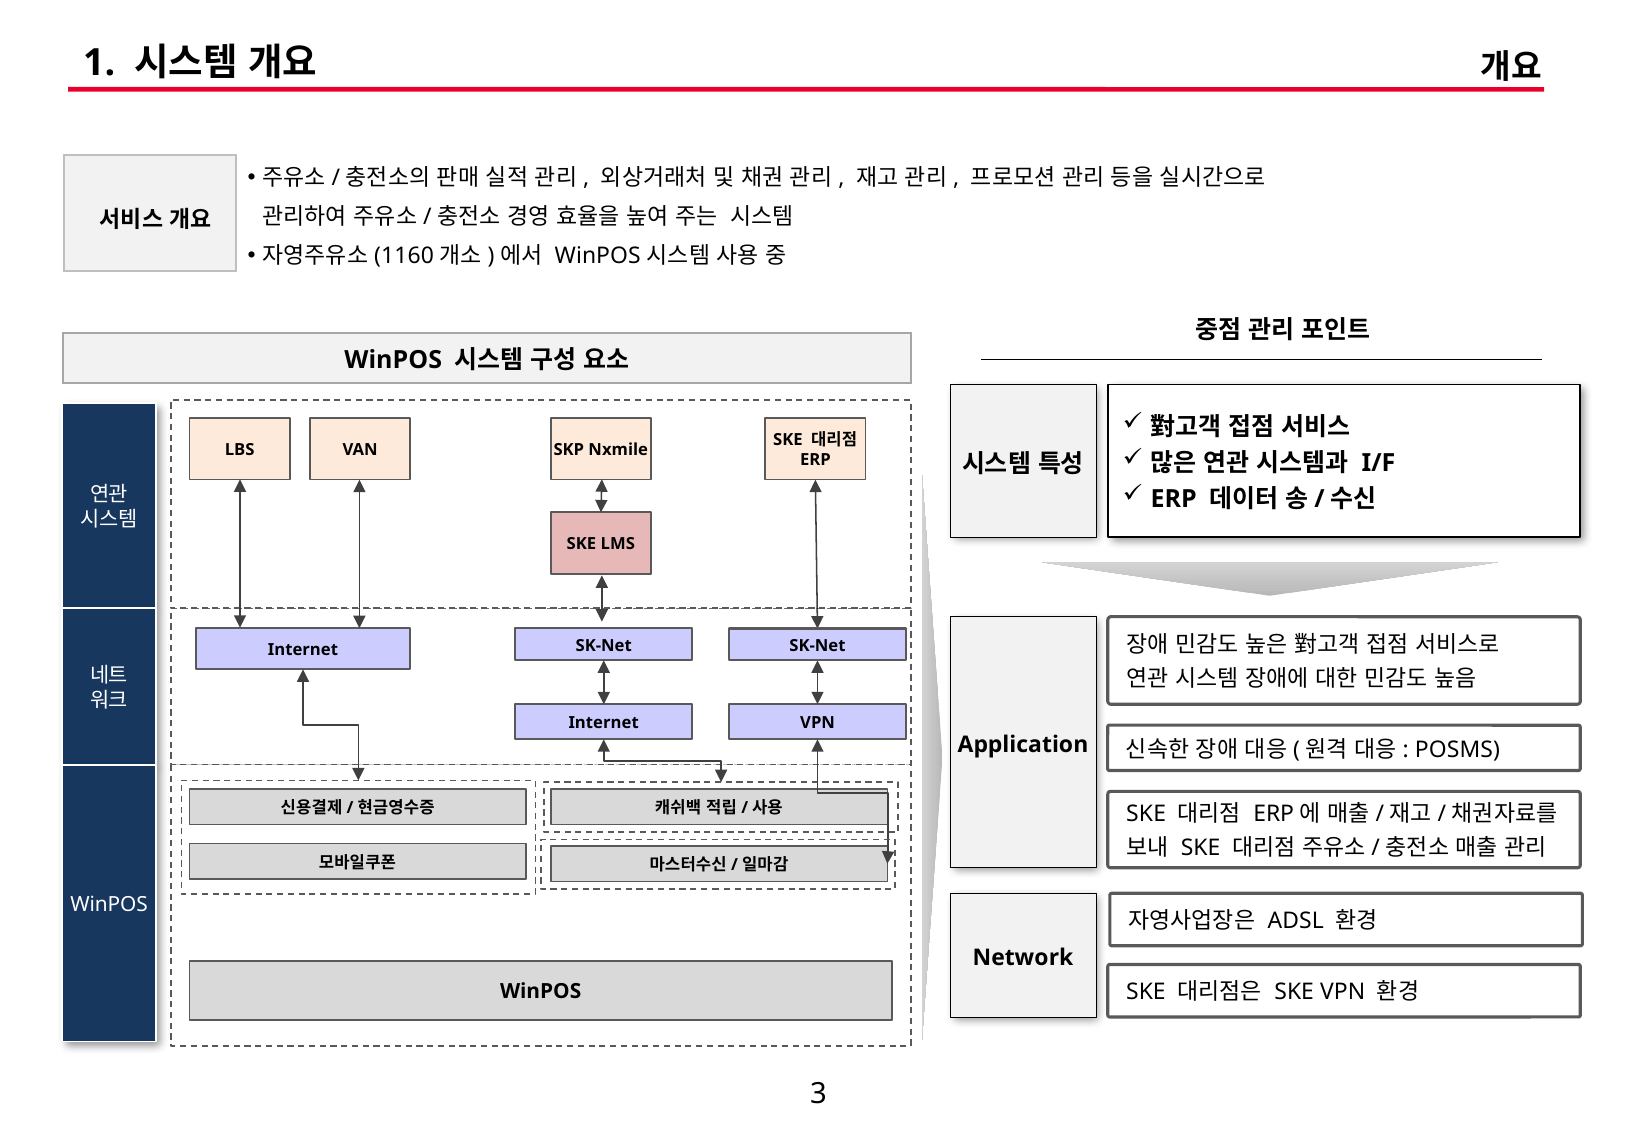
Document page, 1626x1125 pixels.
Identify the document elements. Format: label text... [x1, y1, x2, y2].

text_box VAN [309, 417, 411, 480]
text_box [304, 609, 817, 765]
text_box WinPOS [61, 764, 157, 1042]
text_box 신속한 장애 대응(원격 대응: POSMS) [1107, 725, 1581, 771]
text_box Internet [195, 628, 411, 670]
text_box 시스템 특성 [950, 384, 1096, 537]
text_box [540, 839, 895, 890]
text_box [790, 766, 915, 837]
text_box [818, 608, 912, 764]
text_box [170, 764, 911, 1046]
text_box 자영사업장은 ADSL 환경 [1109, 893, 1583, 946]
text_box [170, 399, 911, 609]
text_box Network [950, 893, 1096, 1017]
text_box [171, 609, 358, 765]
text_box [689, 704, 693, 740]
text_box [544, 782, 785, 832]
text_box Application [950, 616, 1096, 868]
text_box 네트 워크 [61, 608, 157, 764]
text_box 주유소/충전소의 판매 실적 관리, 외상거래처 및 채권 관리, 재고 관리, 프로모션 관리 등을 실시간으로 관리하여 주유소/충전소 경영 효율을 높여 주는 시스템 자영주유소(1160개소)에서 WinPOS시스템 사용 중 [232, 143, 1589, 276]
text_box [275, 696, 387, 753]
text_box WinPOS [189, 960, 892, 1020]
text_box LBS [189, 417, 290, 480]
text_box SKE 대리점은 SKE VPN 환경 [1107, 964, 1581, 1017]
text_box WinPOS 시스템 구성 요소 [63, 333, 911, 384]
text_box 對고객 접점 서비스 많은 연관 시스템과 I/F ERP 데이터 송/수신 [1107, 384, 1581, 537]
title 1. 시스템 개요 [67, 34, 1274, 92]
text_box SKP Nxmile [550, 417, 652, 480]
text_box 장애 민감도 높은 對고객 접점 서비스로 연관 시스템 장애에 대한 민감도 높음 [1107, 616, 1581, 705]
text_box SKE 대리점 ERP에 매출/재고/채권자료를 보내 SKE 대리점 주유소/충전소 매출 관리 [1107, 791, 1581, 868]
text_box SKE LMS [550, 512, 652, 575]
text_box SK-Net [515, 628, 693, 661]
text_box SK-Net [728, 628, 907, 661]
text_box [640, 701, 685, 820]
text_box [1041, 562, 1498, 596]
text_box 서비스 개요 [64, 155, 232, 272]
text_box VPN [728, 704, 907, 740]
text_box Internet [515, 704, 636, 740]
text_box [921, 472, 943, 1043]
text_box 개요 [1367, 37, 1557, 93]
text_box 연관 시스템 [61, 403, 157, 608]
text_box [181, 780, 536, 894]
text_box SKE 대리점 ERP [765, 417, 866, 480]
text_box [980, 297, 1543, 361]
